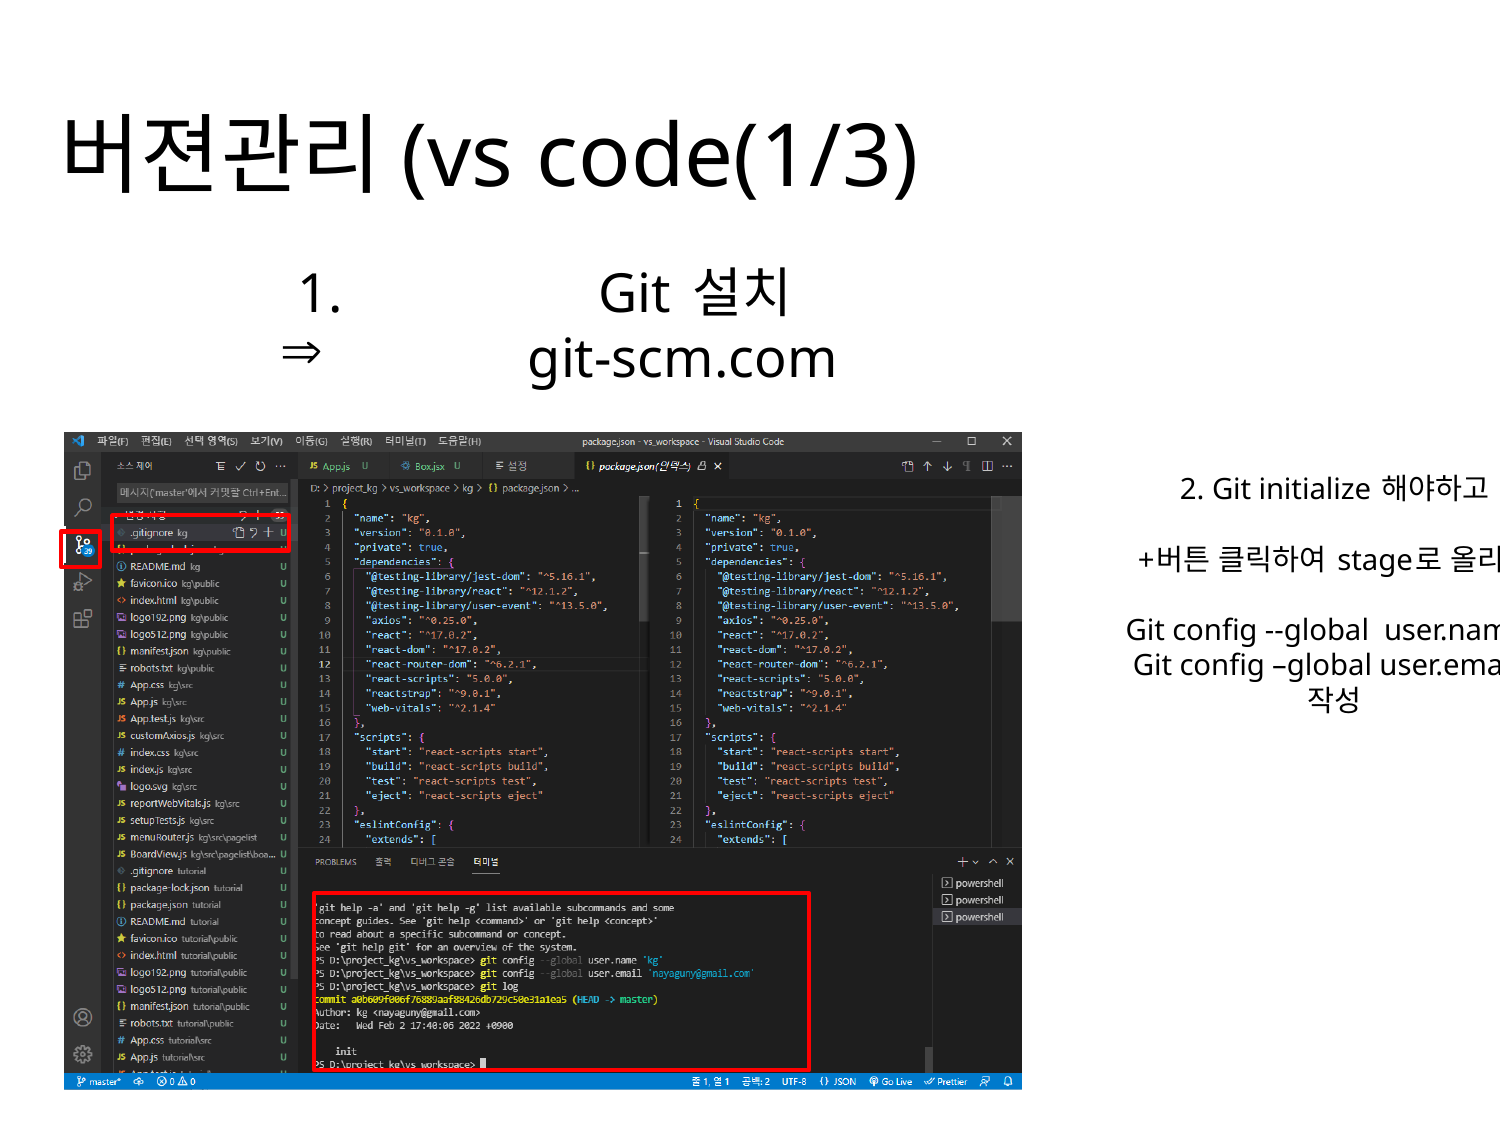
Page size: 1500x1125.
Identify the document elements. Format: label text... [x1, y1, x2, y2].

text_box Git 설치 git-scm.com [100, 249, 1187, 397]
title 버젼관리(vs code(1/3) [29, 78, 951, 225]
picture [64, 432, 1022, 1090]
text_box 2. Git initialize 해야하고 +버튼 클릭하여 stage로 올리고 Git config --global user.name ‘’ Git config –global user.email ‘’ 작성 [1027, 459, 1500, 728]
